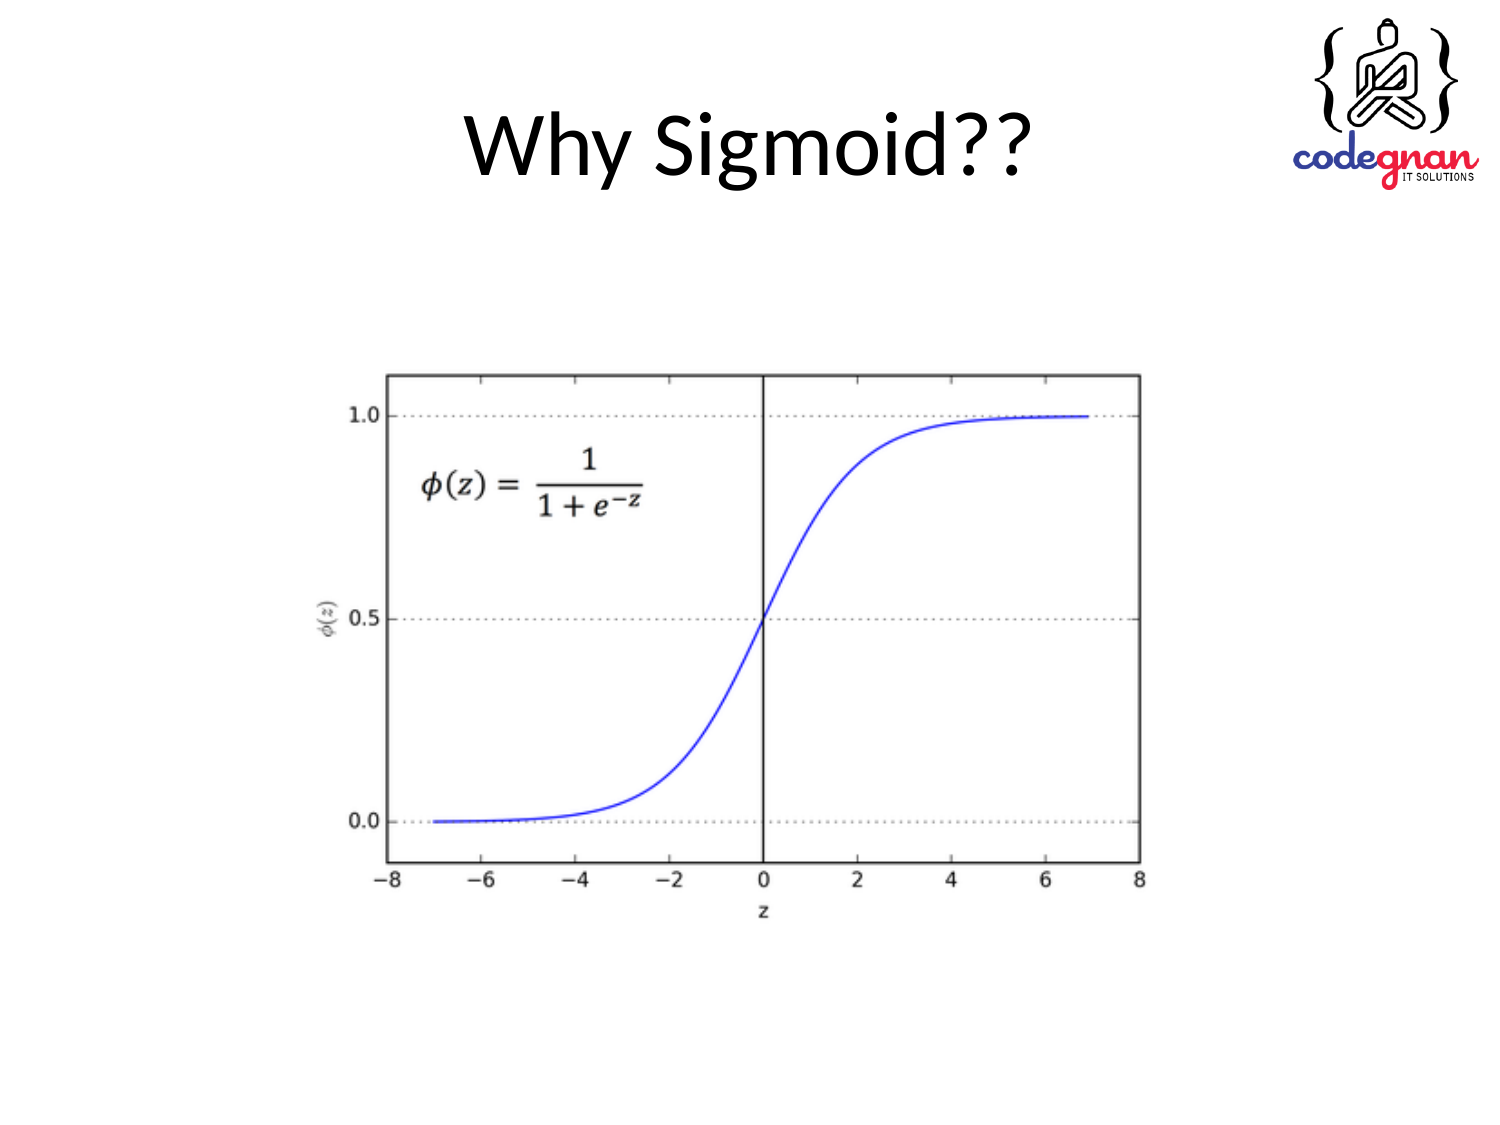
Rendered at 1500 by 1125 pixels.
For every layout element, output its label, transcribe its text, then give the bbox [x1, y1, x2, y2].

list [288, 354, 1167, 940]
title Why Sigmoid?? [75, 45, 1425, 233]
picture [1274, 0, 1500, 216]
